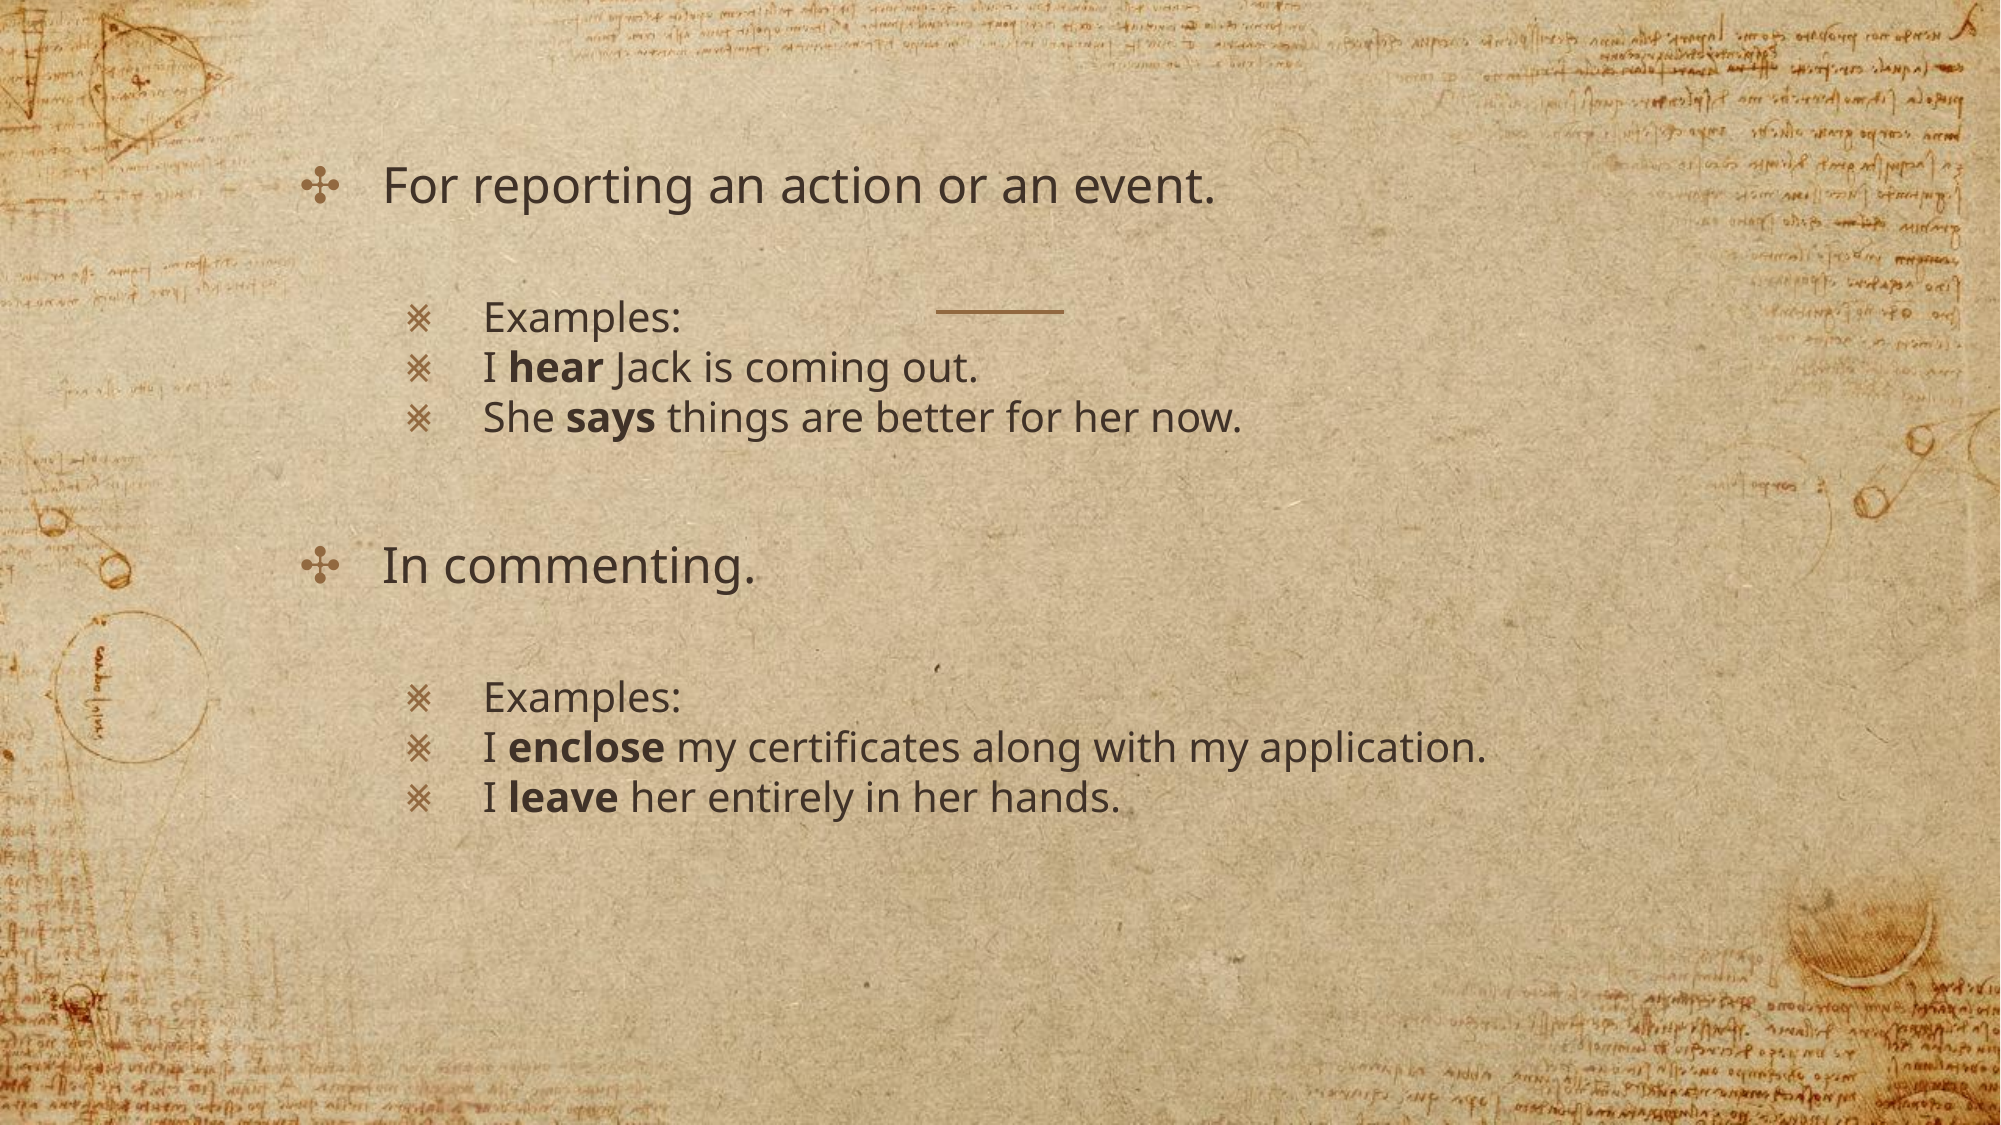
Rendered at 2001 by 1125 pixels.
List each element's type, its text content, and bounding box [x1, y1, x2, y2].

list For reporting an action or an event. Examples: I hear Jack is coming out. She says things are better for her now. In commenting. Examples: I enclose my certificates along with my application. I leave her entirely in her hands. [267, 138, 1733, 1078]
picture [0, 0, 2001, 1125]
